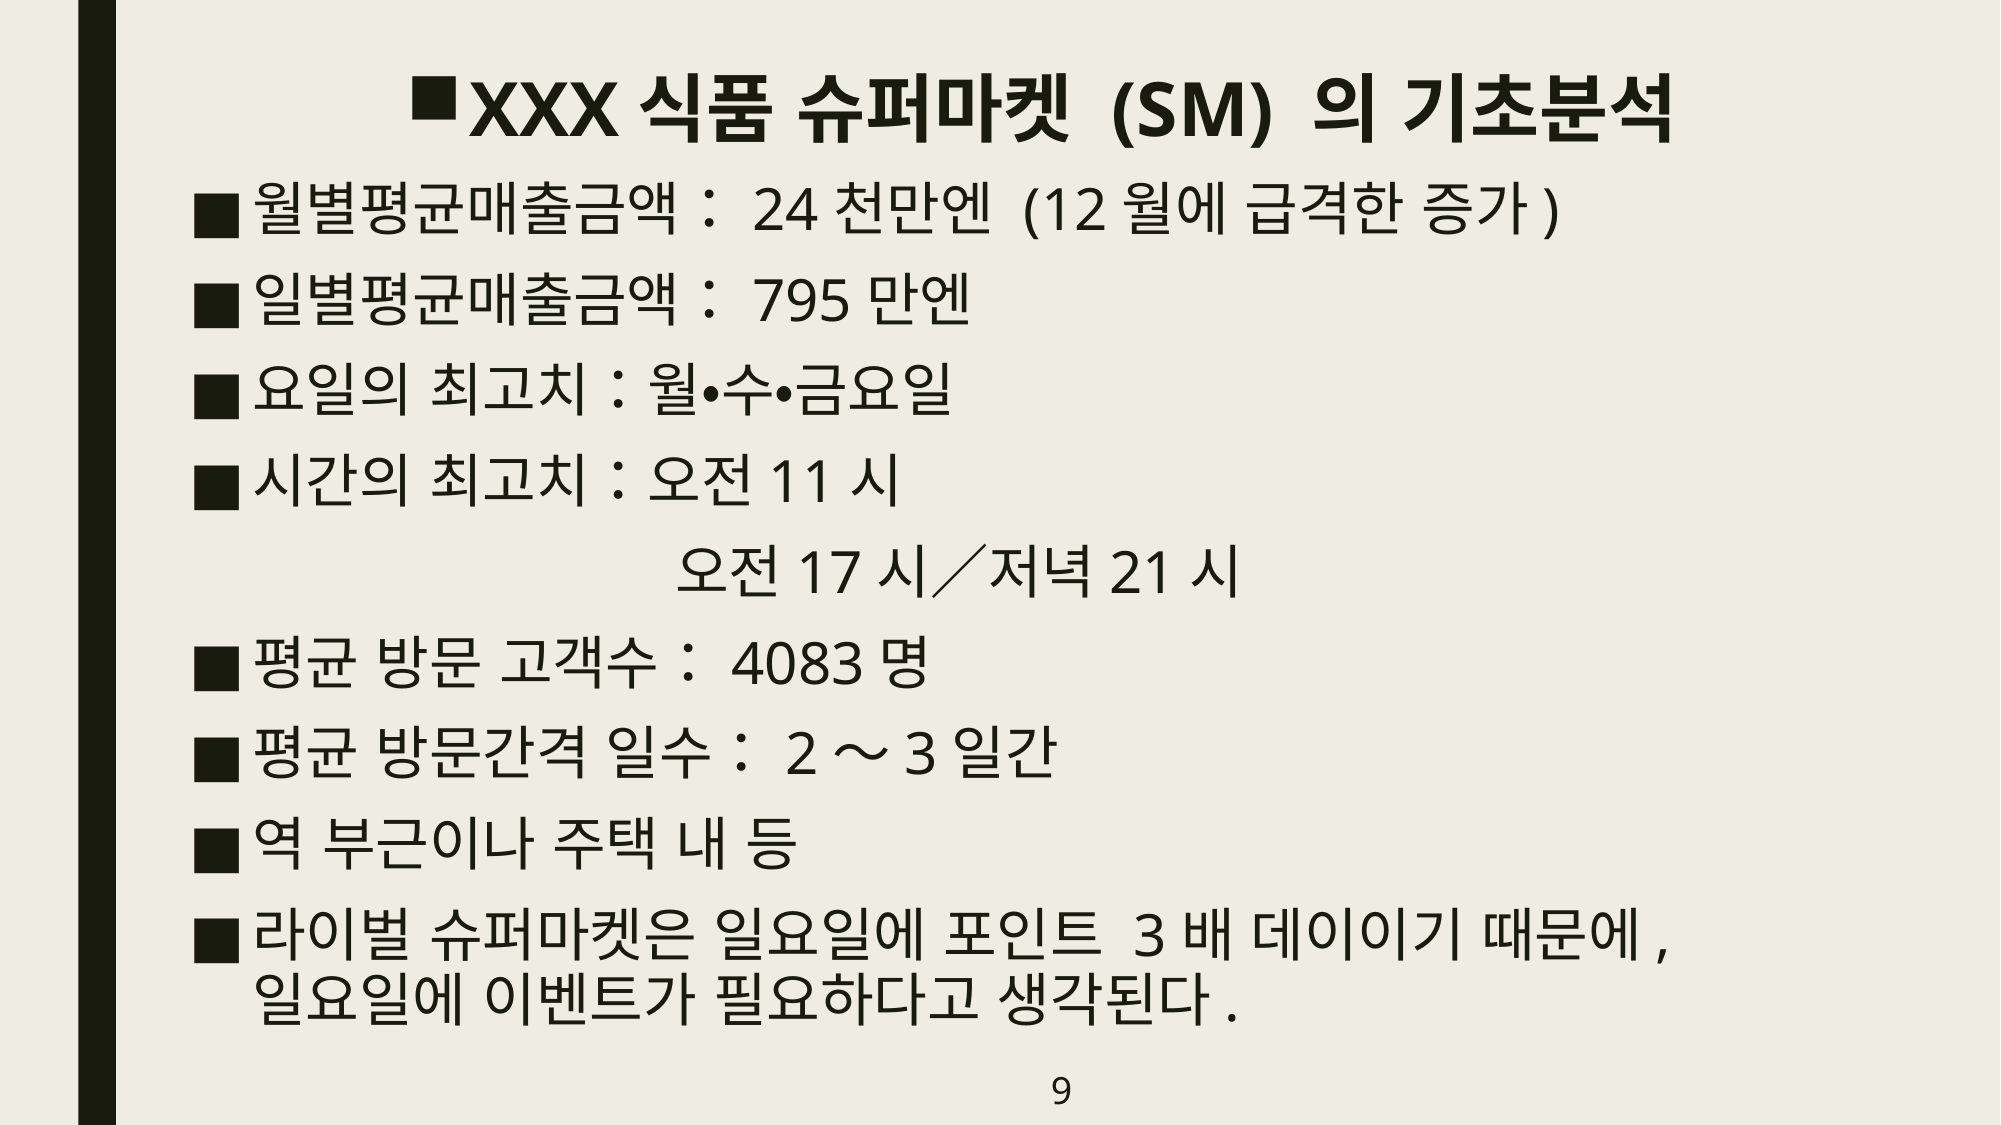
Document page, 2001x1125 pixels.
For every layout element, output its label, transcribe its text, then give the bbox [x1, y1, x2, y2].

list XXX식품 슈퍼마켓 (SM) 의 기초분석 월별평균매출금액：24천만엔 (12월에 급격한 증가) 일별평균매출금액：795만엔 요일의 최고치：월・수・금요일 시간의 최고치：오전11시 오전17시／저녁21시 평균 방문 고객수：4083명 평균 방문간격 일수：2～3일간 역 부근이나 주택 내 등 라이벌 슈퍼마켓은 일요일에 포인트 3배 데이이기 때문에, 일요일에 이벤트가 필요하다고 생각된다. [174, 60, 1911, 1093]
slide_number 9 [930, 1059, 1193, 1125]
